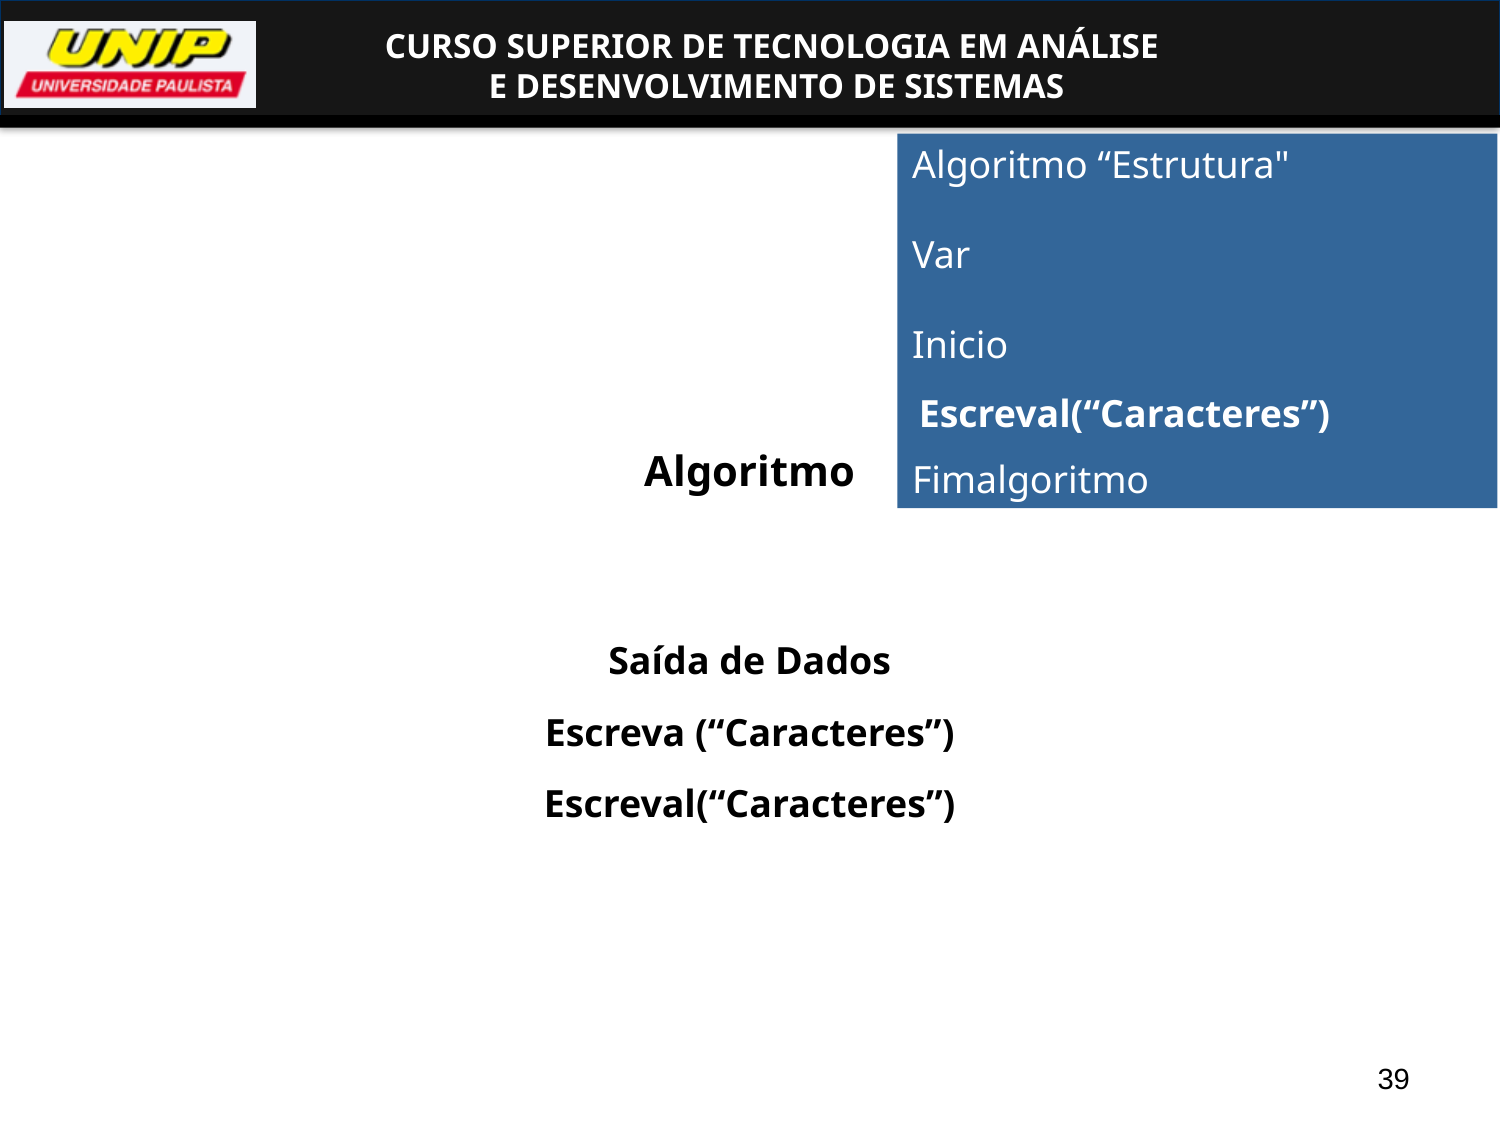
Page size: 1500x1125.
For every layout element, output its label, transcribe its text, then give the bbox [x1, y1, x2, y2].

text_box Algoritmo “Estrutura" Var Inicio Fimalgoritmo [897, 133, 1498, 509]
slide_number 39 [1074, 1024, 1425, 1103]
title Algoritmo [112, 349, 1388, 591]
subtitle Saída de Dados Escreva (“Caracteres”) Escreval(“Caracteres”) [225, 629, 1275, 918]
picture [4, 21, 256, 108]
text_box Escreval(“Caracteres”) [904, 382, 1346, 442]
